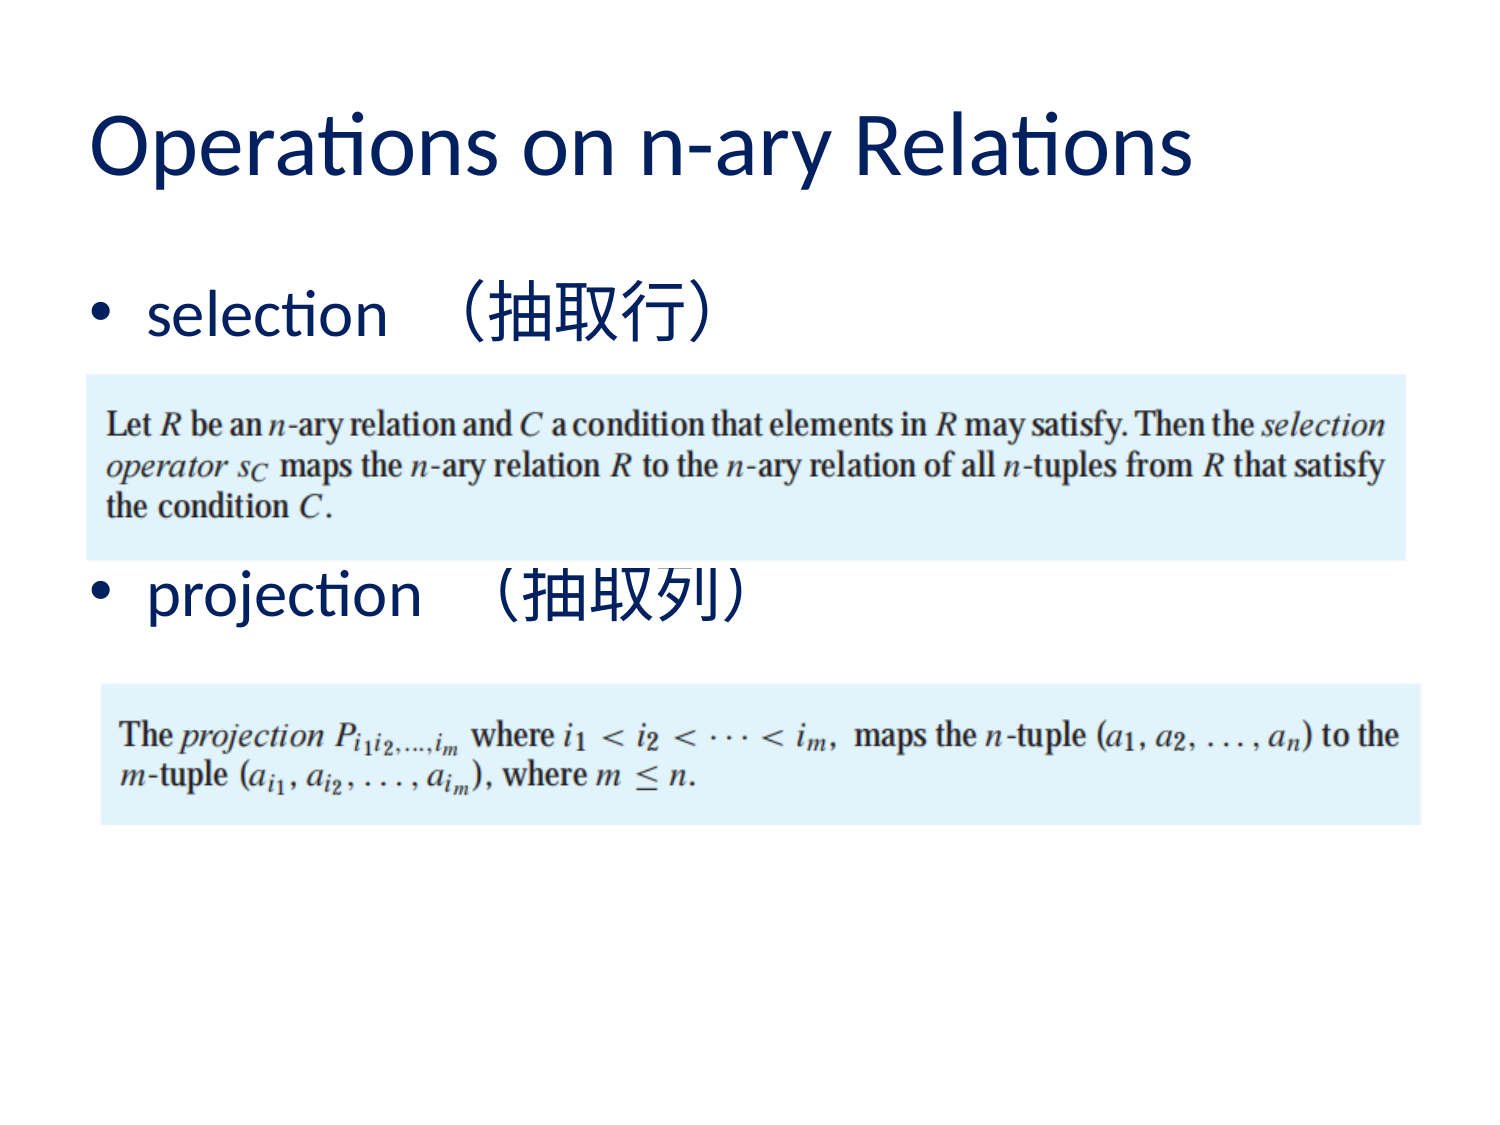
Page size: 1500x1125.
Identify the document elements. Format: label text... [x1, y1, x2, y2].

list selection （抽取行） projection （抽取列） [74, 262, 1426, 1006]
title Operations on n-ary Relations [74, 44, 1426, 233]
picture [74, 362, 1418, 568]
picture [99, 674, 1426, 826]
